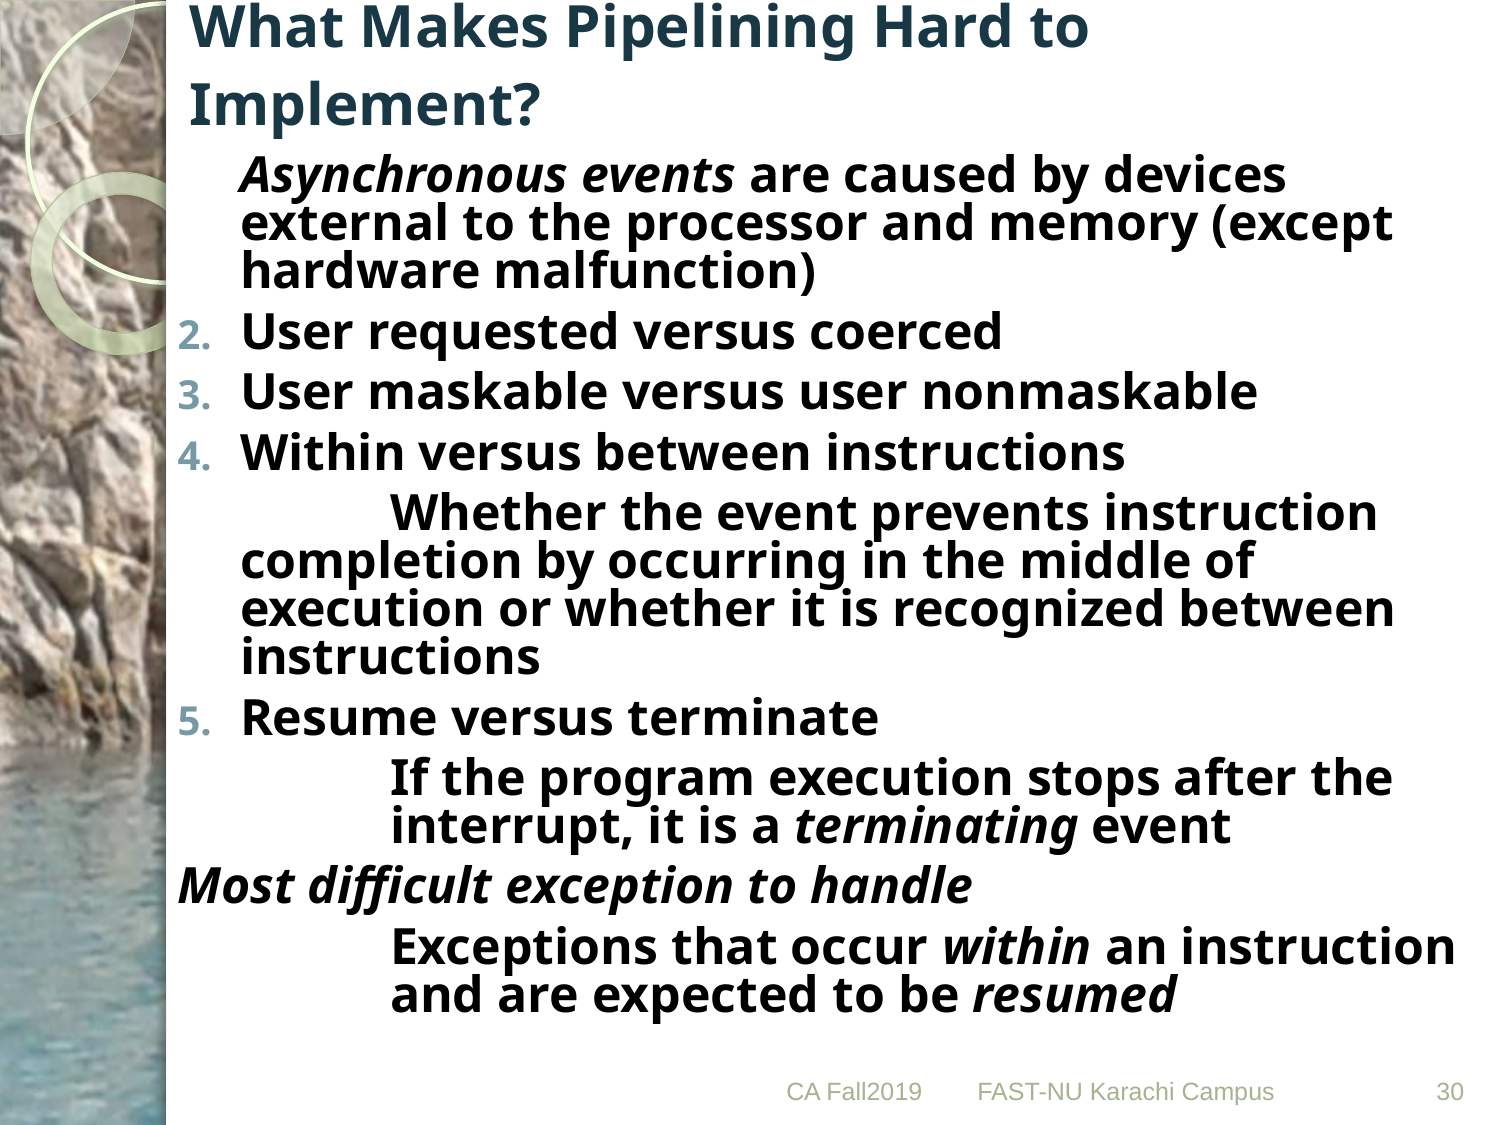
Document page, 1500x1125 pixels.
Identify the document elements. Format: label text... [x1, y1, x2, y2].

picture [53, 241, 160, 332]
title What Makes Pipelining Hard to Implement? [174, 0, 1450, 128]
picture [0, 134, 166, 1125]
footer FAST-NU Karachi Campus [962, 1037, 1413, 1113]
slide_number CA Fall2019 [587, 1034, 938, 1113]
picture [62, 195, 160, 280]
list Asynchronous events are caused by devices external to the processor and memory (except hardware malfunction) User requested versus coerced User maskable versus user nonmaskable Within versus between instructions Whether the event prevents instruction completion by occurring in the middle of execution or whether it is recognized between instructions Resume versus terminate If the program execution stops after the interrupt, it is a terminating event Most difficult exception to handle Exceptions that occur within an instruction and are expected to be resumed [162, 142, 1489, 1025]
slide_number 30 [1413, 1034, 1488, 1113]
picture [136, 0, 166, 4]
picture [32, 13, 160, 207]
